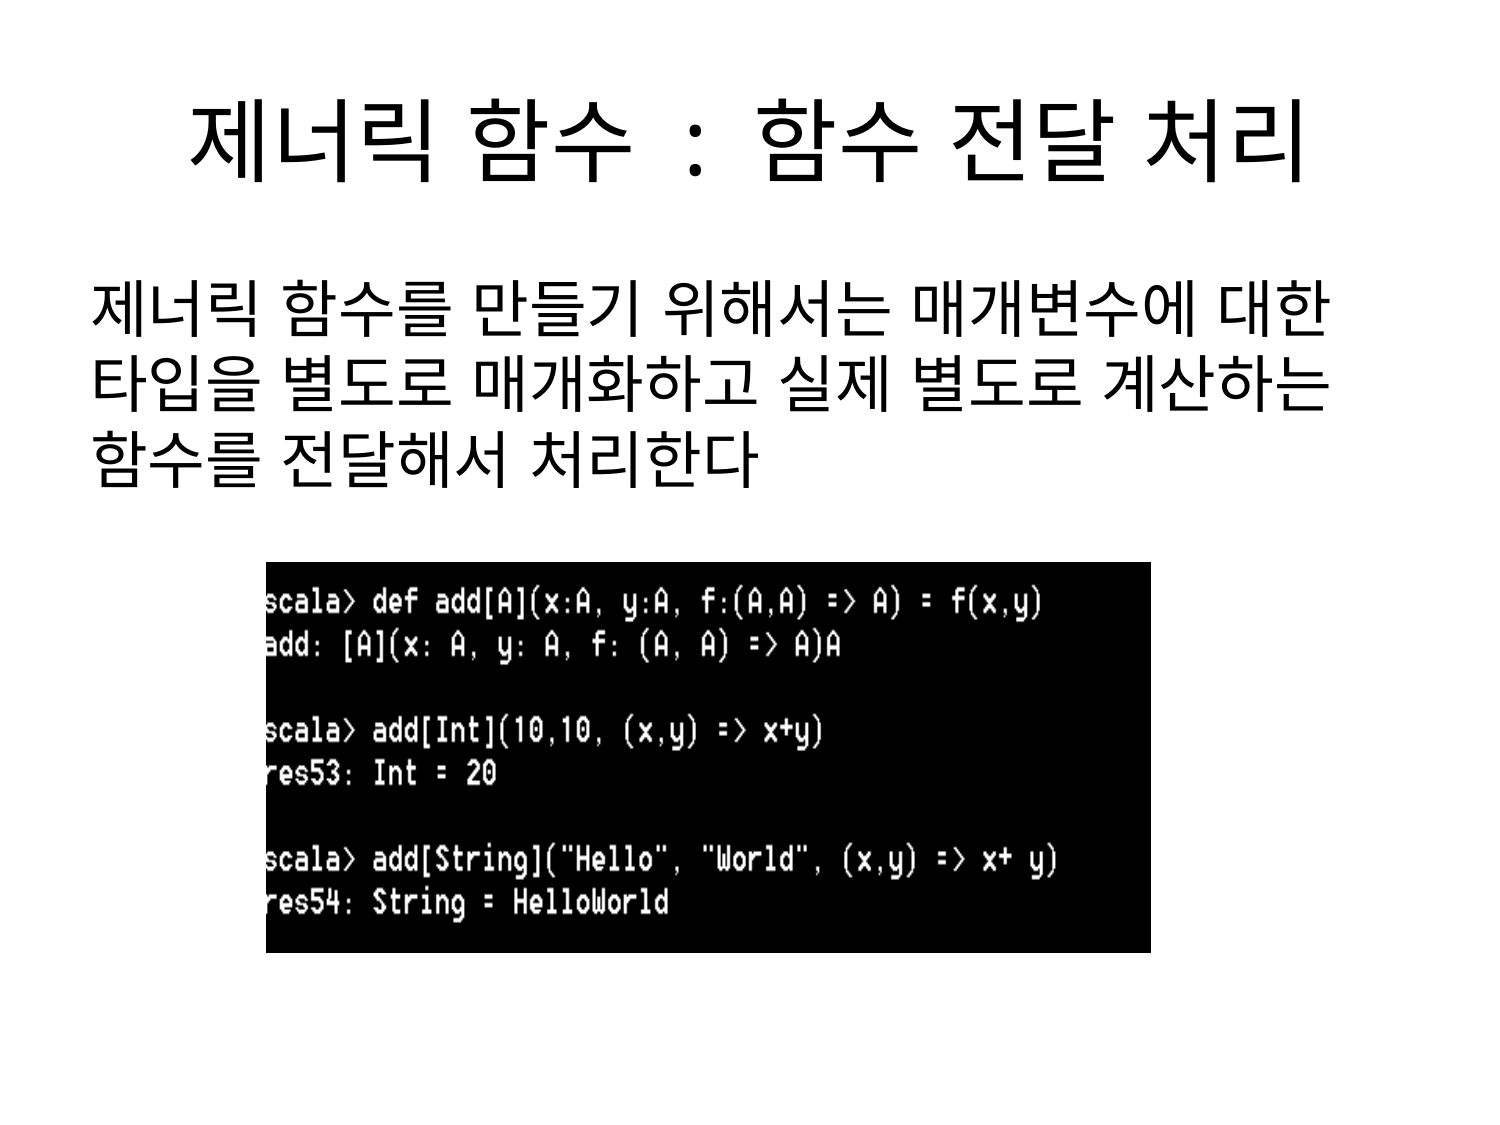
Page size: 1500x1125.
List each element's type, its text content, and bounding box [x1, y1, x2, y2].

picture [266, 562, 1151, 953]
title 제너릭 함수 : 함수 전달 처리 [75, 45, 1425, 233]
list 제너릭 함수를 만들기 위해서는 매개변수에 대한 타입을 별도로 매개화하고 실제 별도로 계산하는 함수를 전달해서 처리한다 [75, 262, 1400, 504]
